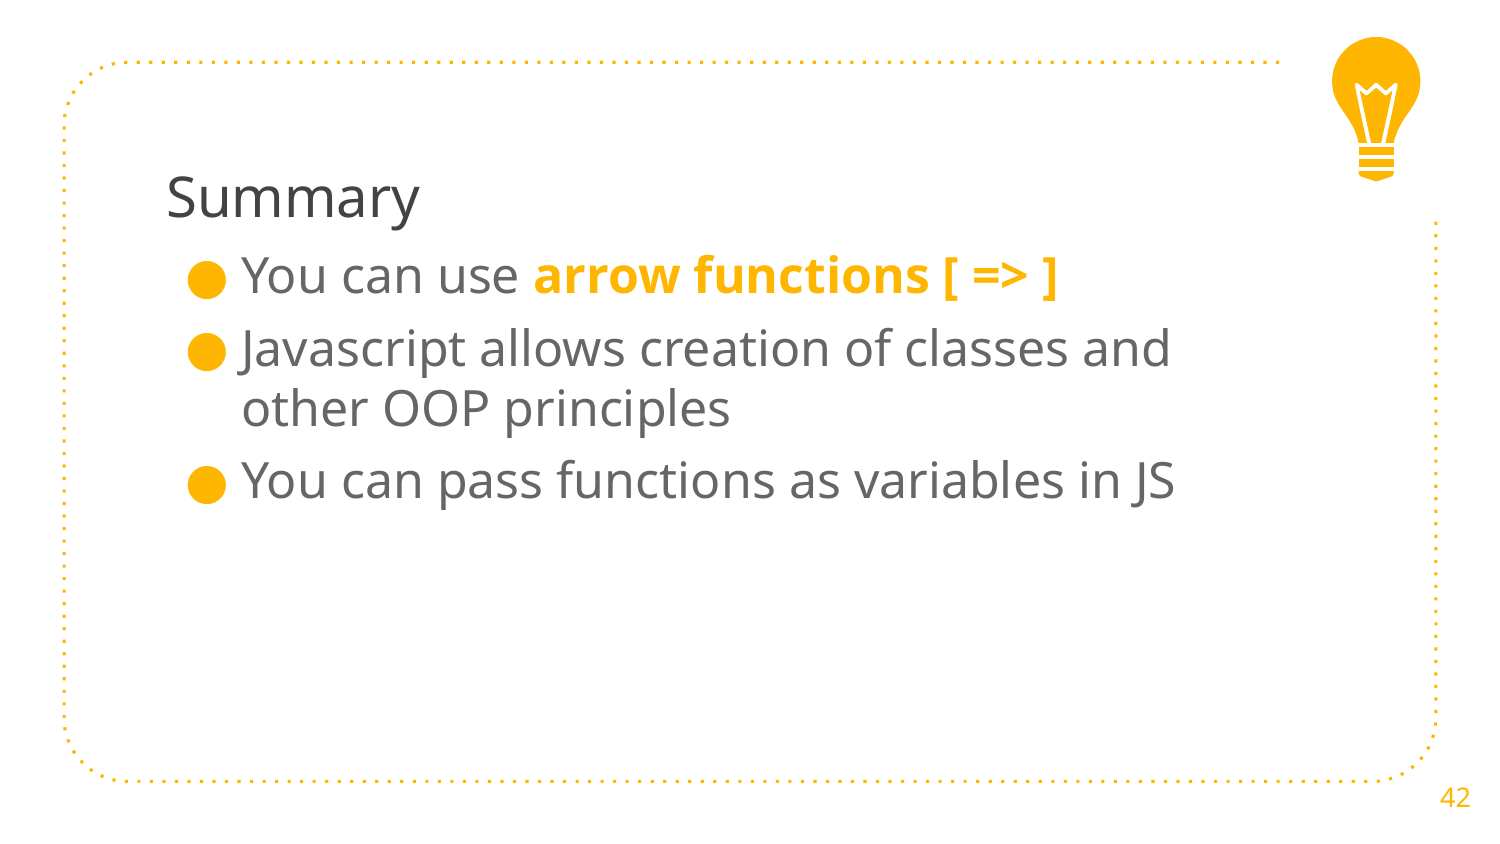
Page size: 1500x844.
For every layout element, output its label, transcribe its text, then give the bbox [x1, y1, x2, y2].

title Summary [151, 146, 1278, 228]
slide_number 42 [1411, 753, 1500, 844]
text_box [1331, 36, 1421, 182]
list You can use arrow functions [ => ] Javascript allows creation of classes and other OOP principles You can pass functions as variables in JS [151, 228, 1278, 703]
